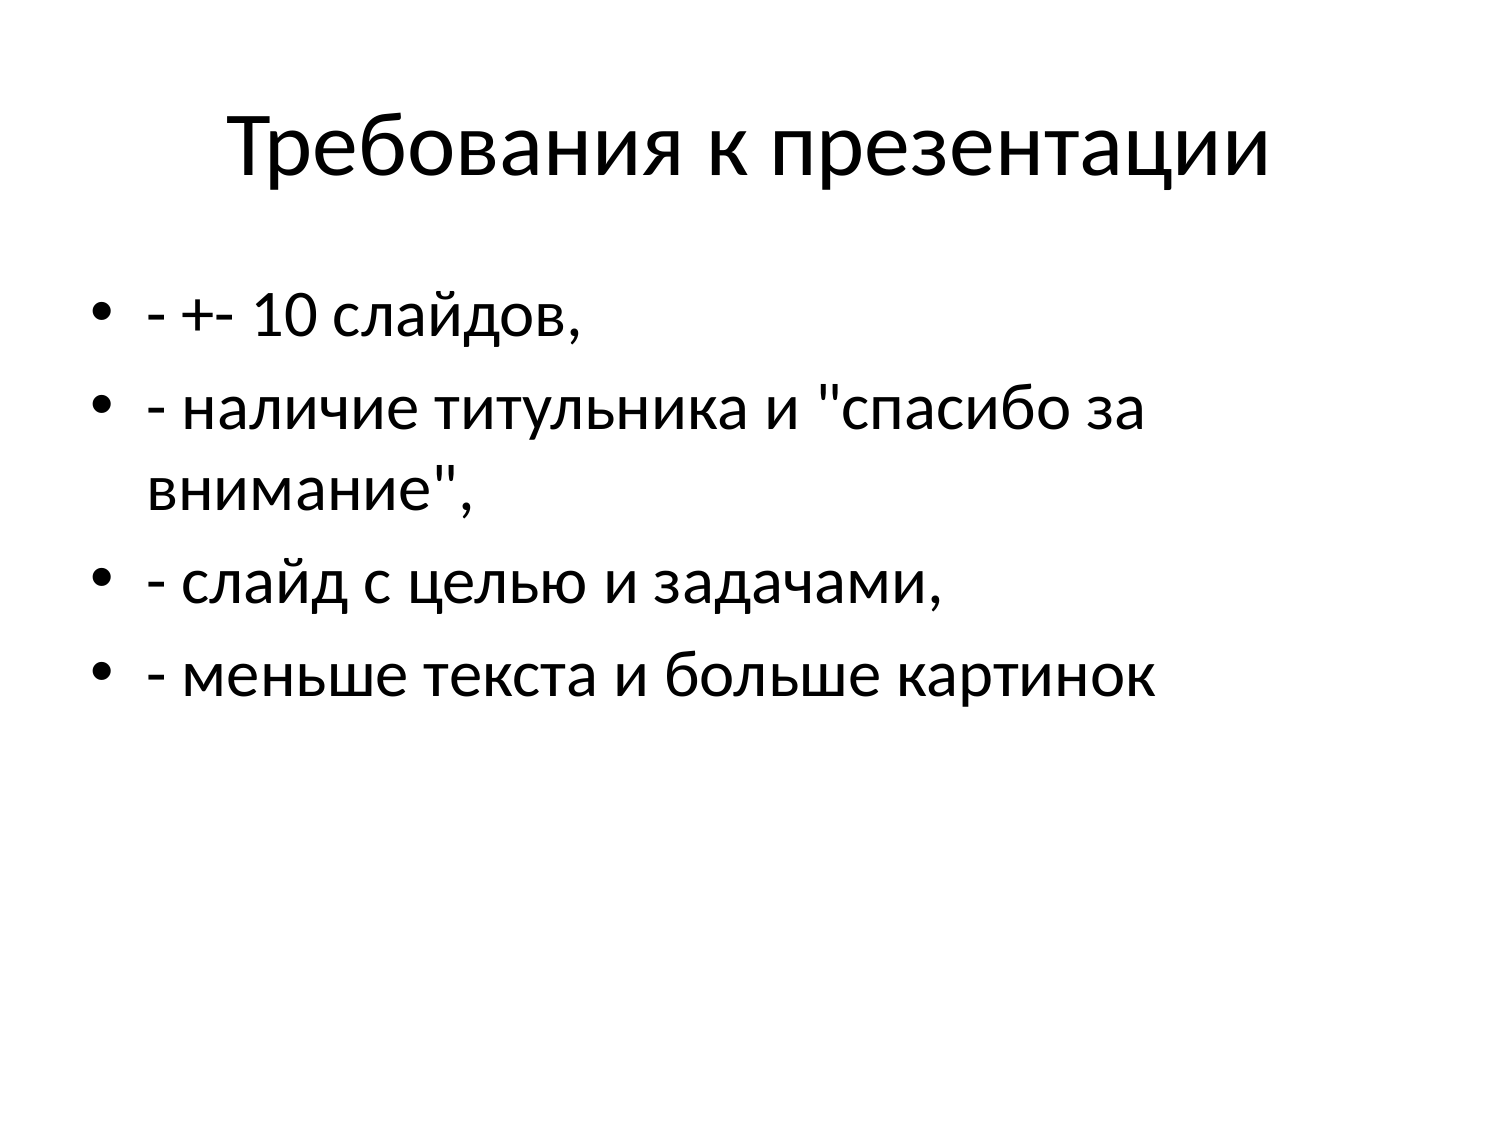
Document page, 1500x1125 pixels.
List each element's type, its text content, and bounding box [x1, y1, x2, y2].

list - +- 10 слайдов, - наличие титульника и "спасибо за внимание", - слайд с целью и задачами, - меньше текста и больше картинок [75, 262, 1425, 1005]
title Требования к презентации [75, 45, 1425, 233]
